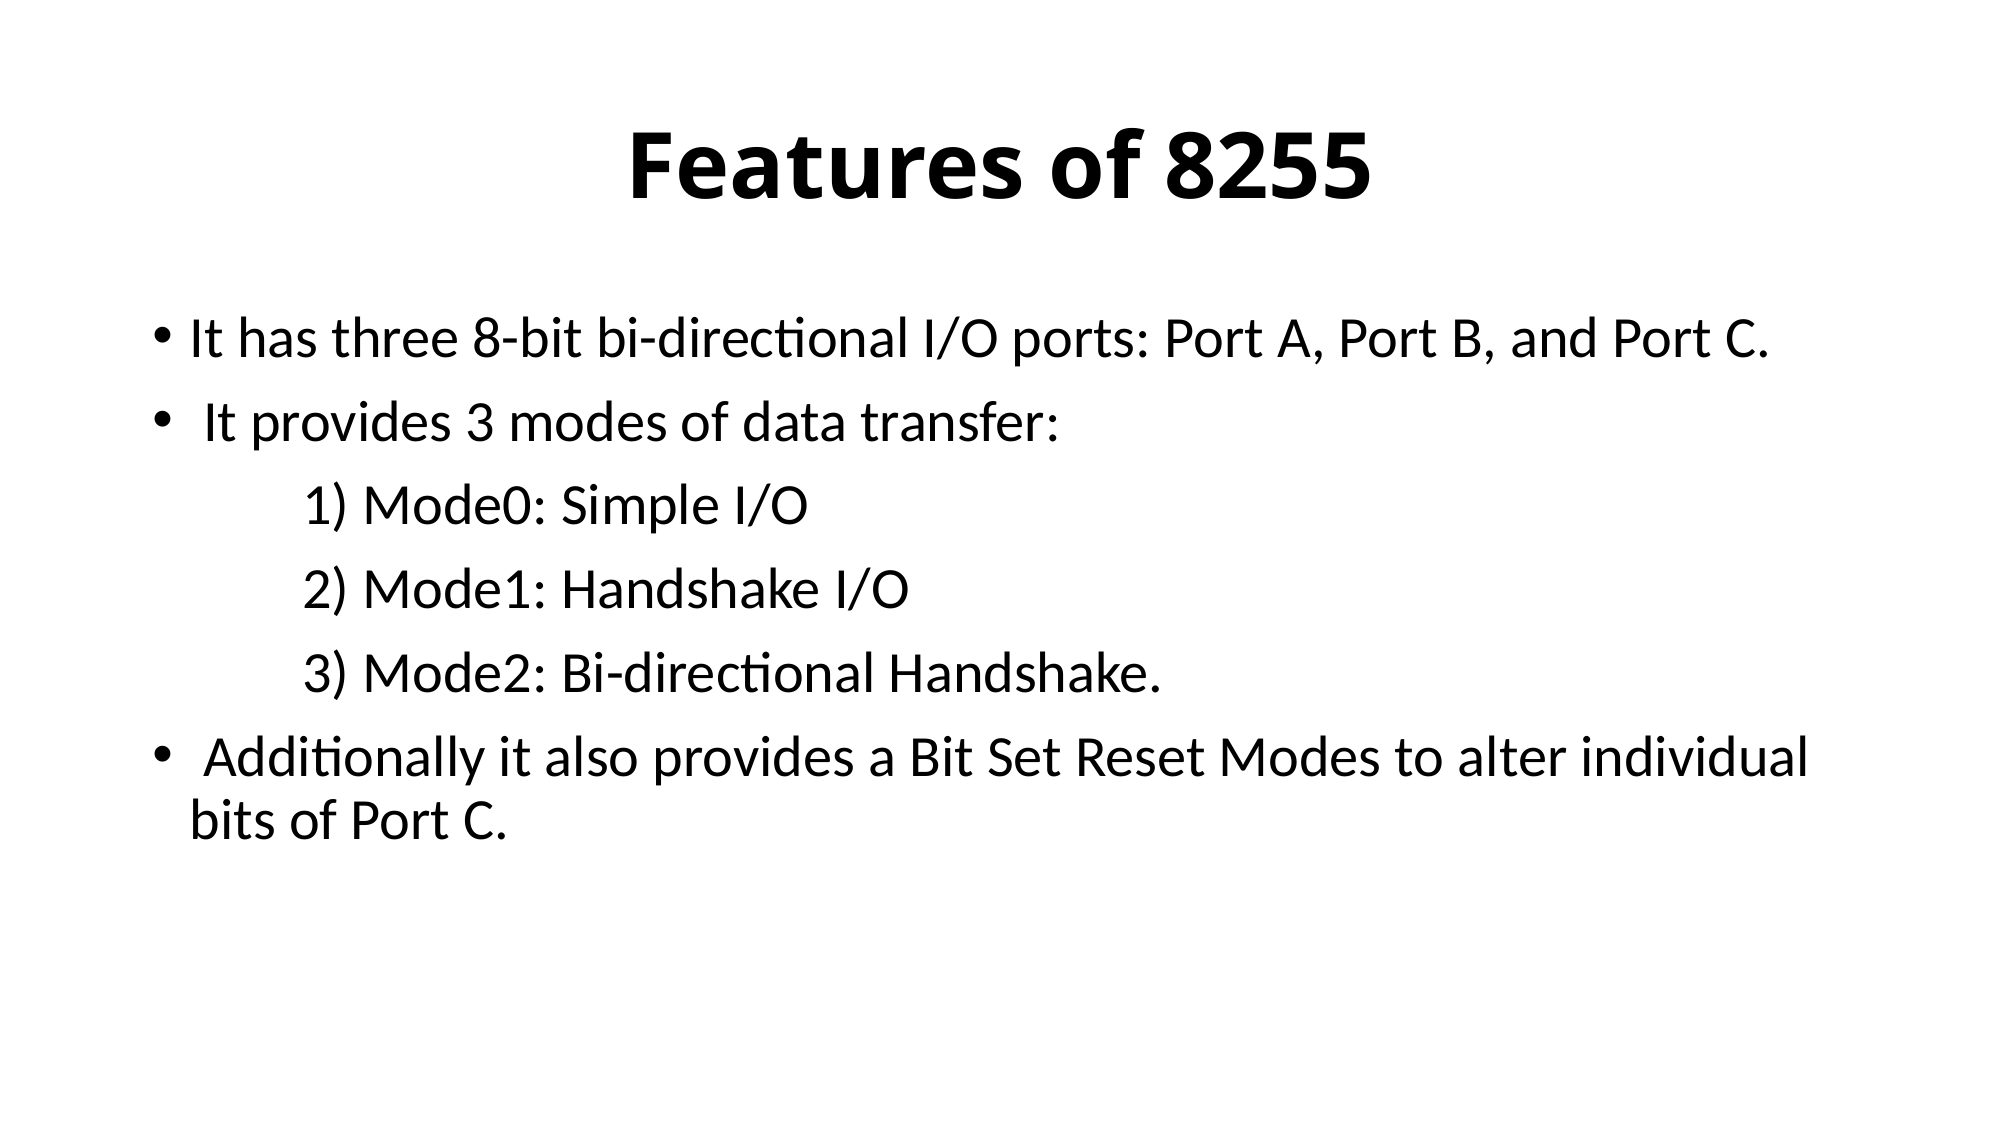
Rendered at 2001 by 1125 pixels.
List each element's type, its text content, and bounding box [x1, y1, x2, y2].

title Features of 8255 [137, 59, 1863, 278]
list It has three 8-bit bi-directional I/O ports: Port A, Port B, and Port C. It provides 3 modes of data transfer: 1) Mode0: Simple I/O 2) Mode1: Handshake I/O 3) Mode2: Bi-directional Handshake. Additionally it also provides a Bit Set Reset Modes to alter individual bits of Port C. [137, 299, 1863, 1014]
